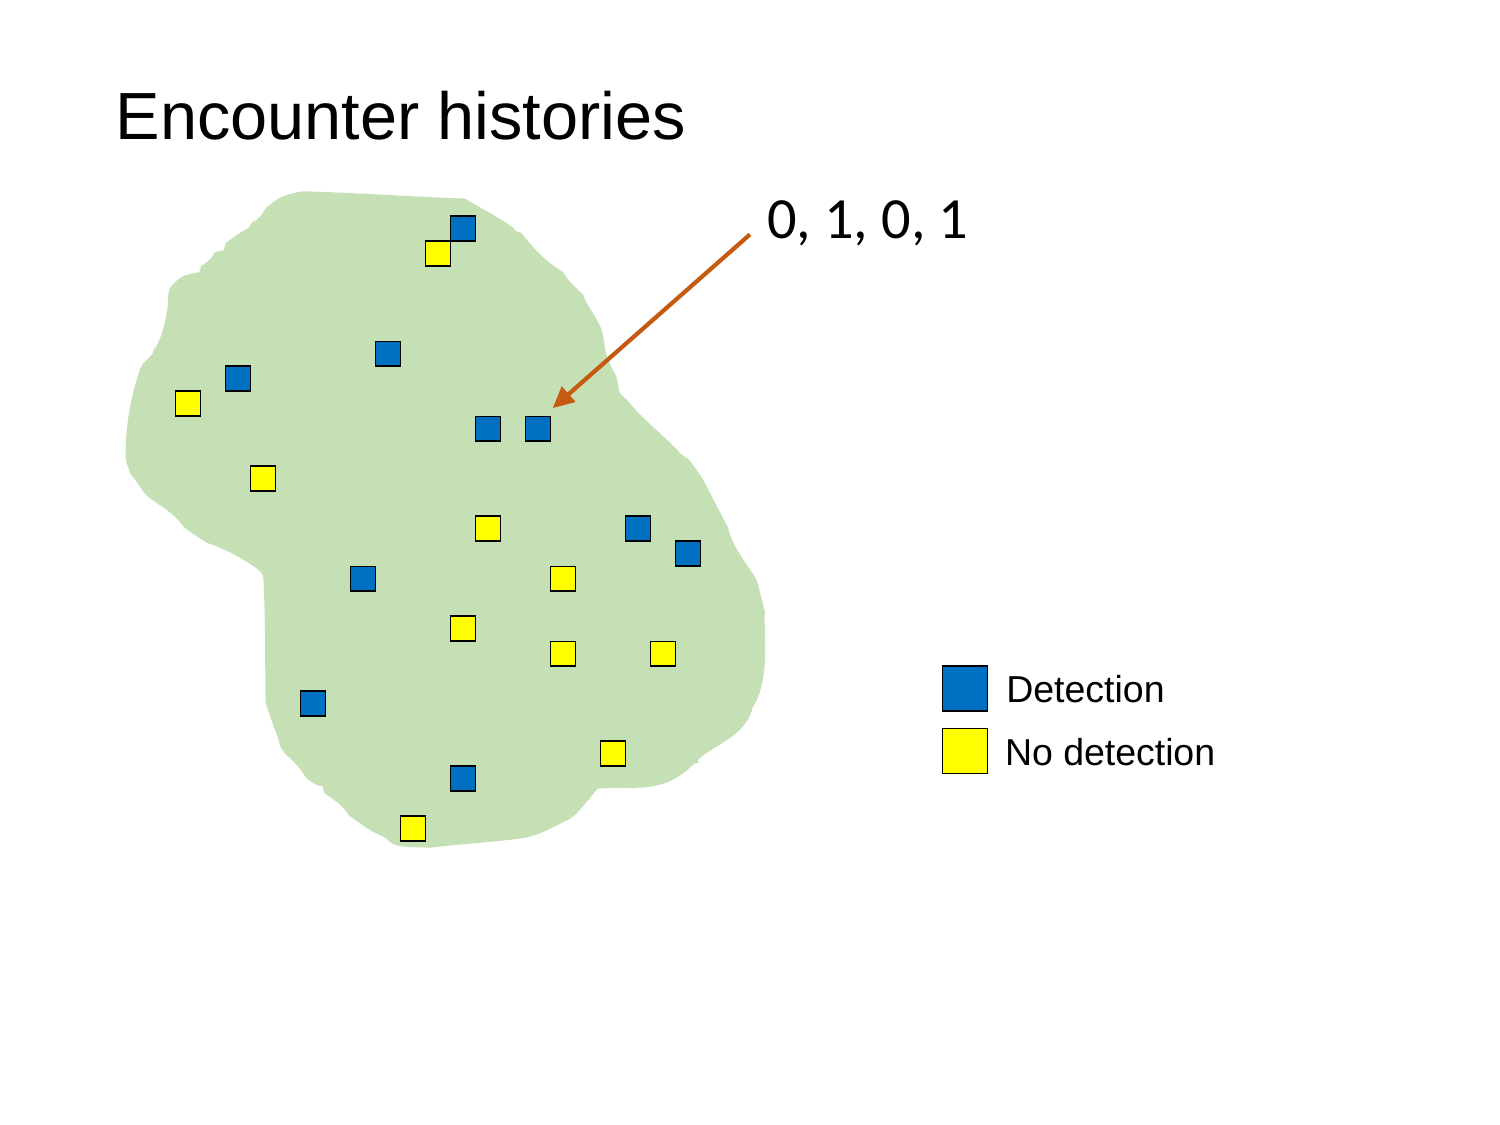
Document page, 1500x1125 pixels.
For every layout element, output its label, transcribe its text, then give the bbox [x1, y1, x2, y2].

text_box [552, 234, 751, 408]
text_box 0, 1, 0, 1 [752, 172, 1128, 258]
text_box [550, 566, 576, 592]
text_box [400, 816, 426, 842]
text_box [350, 566, 376, 592]
text_box [625, 516, 651, 542]
text_box [942, 666, 988, 712]
text_box [475, 416, 501, 442]
text_box [450, 766, 476, 792]
text_box Encounter histories [100, 65, 1405, 160]
text_box [650, 641, 676, 667]
text_box Detection [991, 657, 1180, 718]
text_box No detection [990, 720, 1231, 781]
text_box [450, 616, 476, 642]
text_box [375, 341, 401, 367]
text_box [675, 541, 701, 567]
text_box [550, 641, 576, 667]
text_box [942, 728, 988, 774]
text_box [300, 691, 326, 717]
text_box [250, 466, 276, 492]
text_box [425, 241, 451, 267]
text_box [450, 216, 476, 242]
text_box [525, 416, 551, 442]
text_box [225, 366, 251, 392]
text_box [175, 391, 201, 417]
text_box [125, 191, 766, 848]
text_box [475, 516, 501, 542]
text_box [600, 741, 626, 767]
